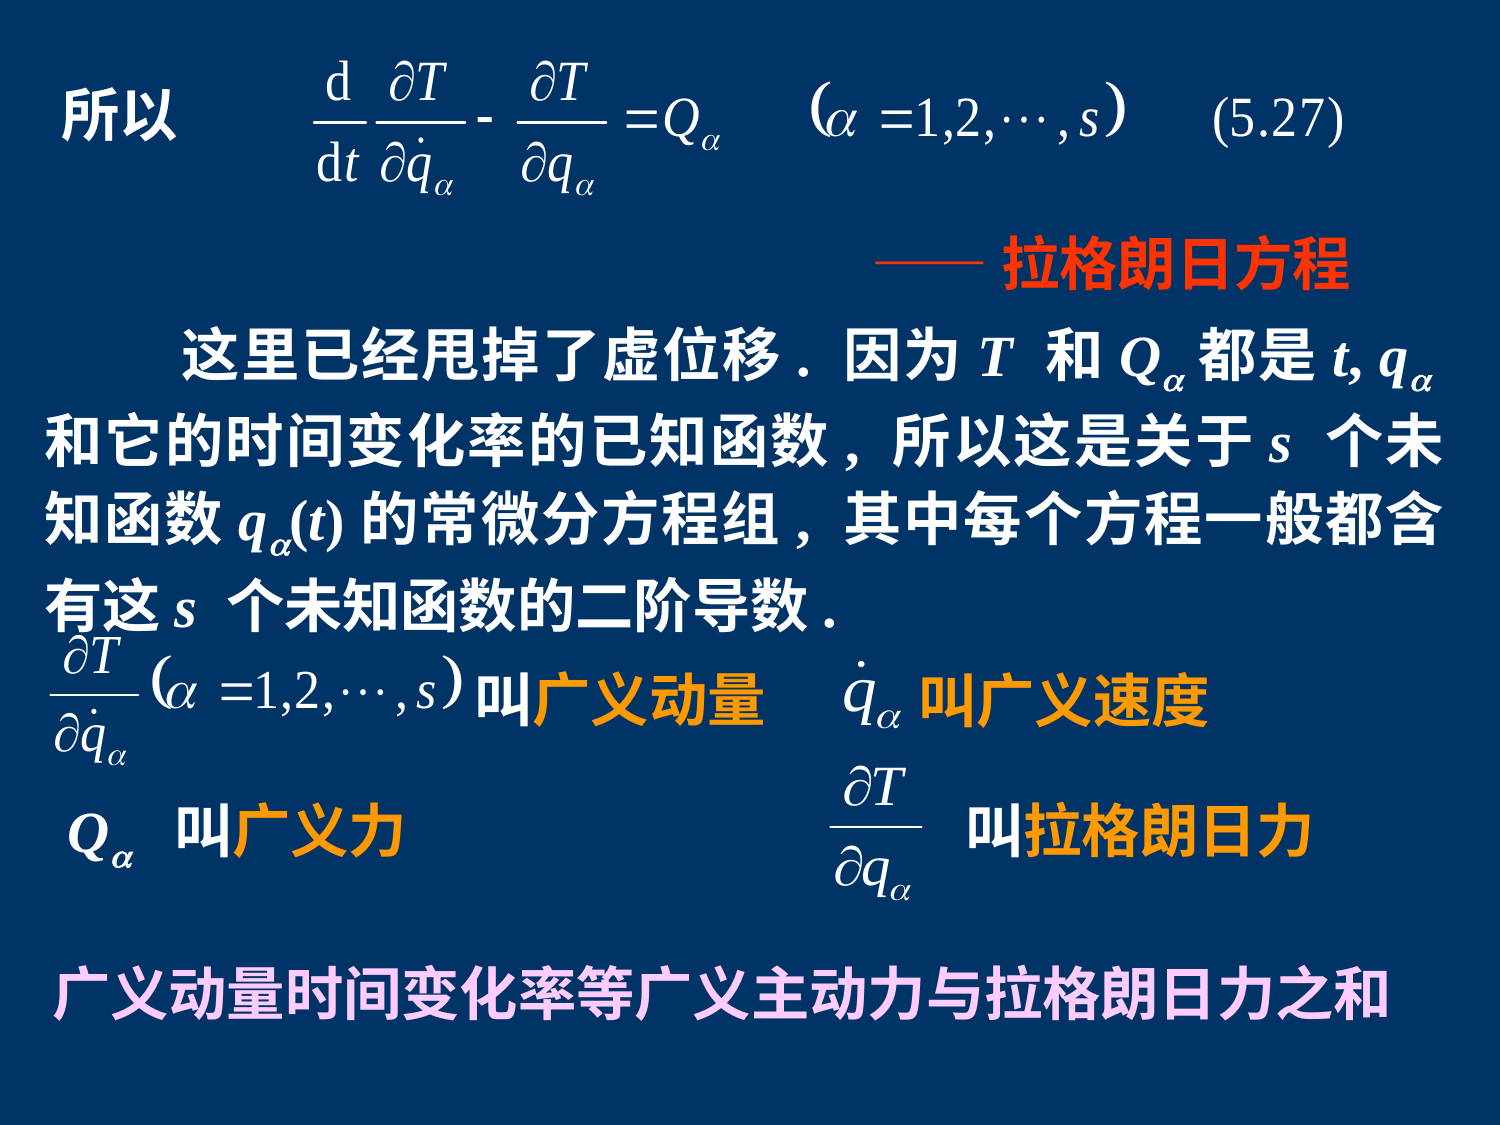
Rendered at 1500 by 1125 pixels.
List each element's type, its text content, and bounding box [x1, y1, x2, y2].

text_box ——拉格朗日方程 [856, 220, 1424, 302]
text_box 这里已经甩掉了虚位移. 因为T 和Q都是t, q和它的时间变化率的已知函数, 所以这是关于s 个未知函数q(t)的常微分方程组, 其中每个方程一般都含有这s 个未知函数的二阶导数. [29, 302, 1459, 647]
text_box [832, 644, 1342, 743]
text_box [304, 46, 1354, 205]
text_box Q 叫广义力 [53, 786, 526, 882]
text_box 所以 [46, 70, 247, 156]
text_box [820, 751, 1377, 910]
text_box 广义动量时间变化率等广义主动力与拉格朗日力之和 [37, 950, 1467, 1035]
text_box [40, 621, 786, 774]
